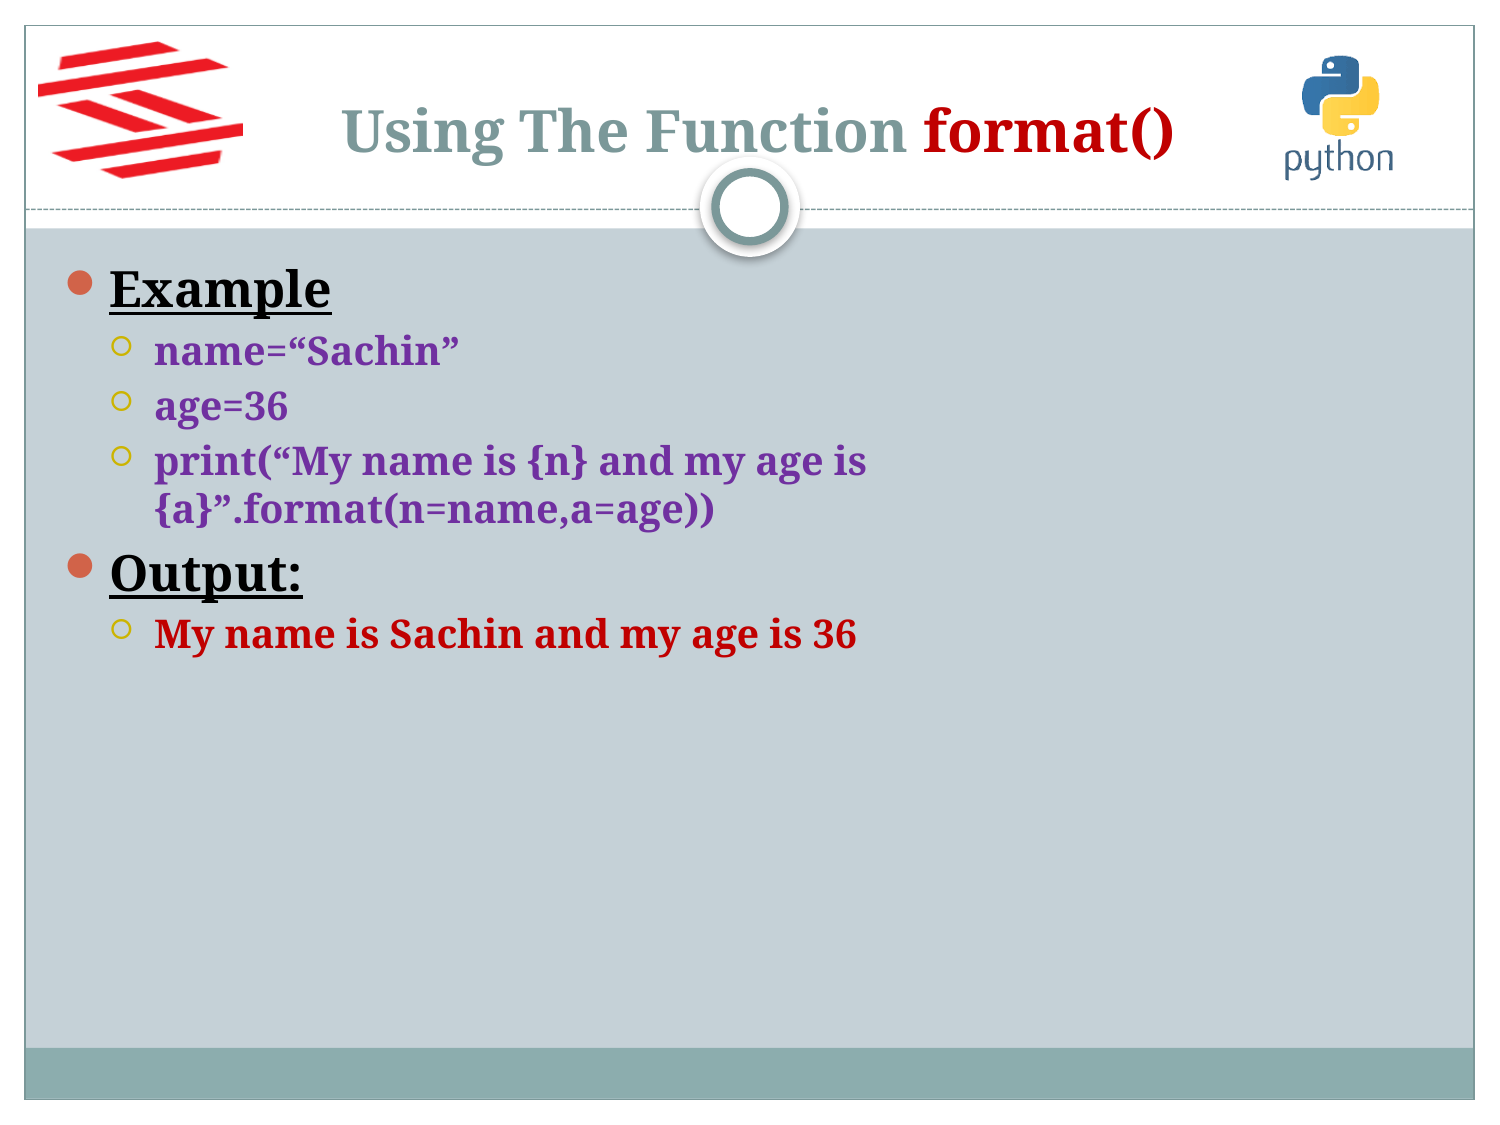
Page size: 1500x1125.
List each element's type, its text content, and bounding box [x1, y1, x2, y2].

picture [1206, 53, 1471, 186]
list Example name=“Sachin” age=36 print(“My name is {n} and my age is {a}”.format(n=name,a=age)) Output: My name is Sachin and my age is 36 [49, 250, 1445, 1047]
picture [37, 40, 243, 185]
title Using The Function format() [248, 46, 1459, 172]
